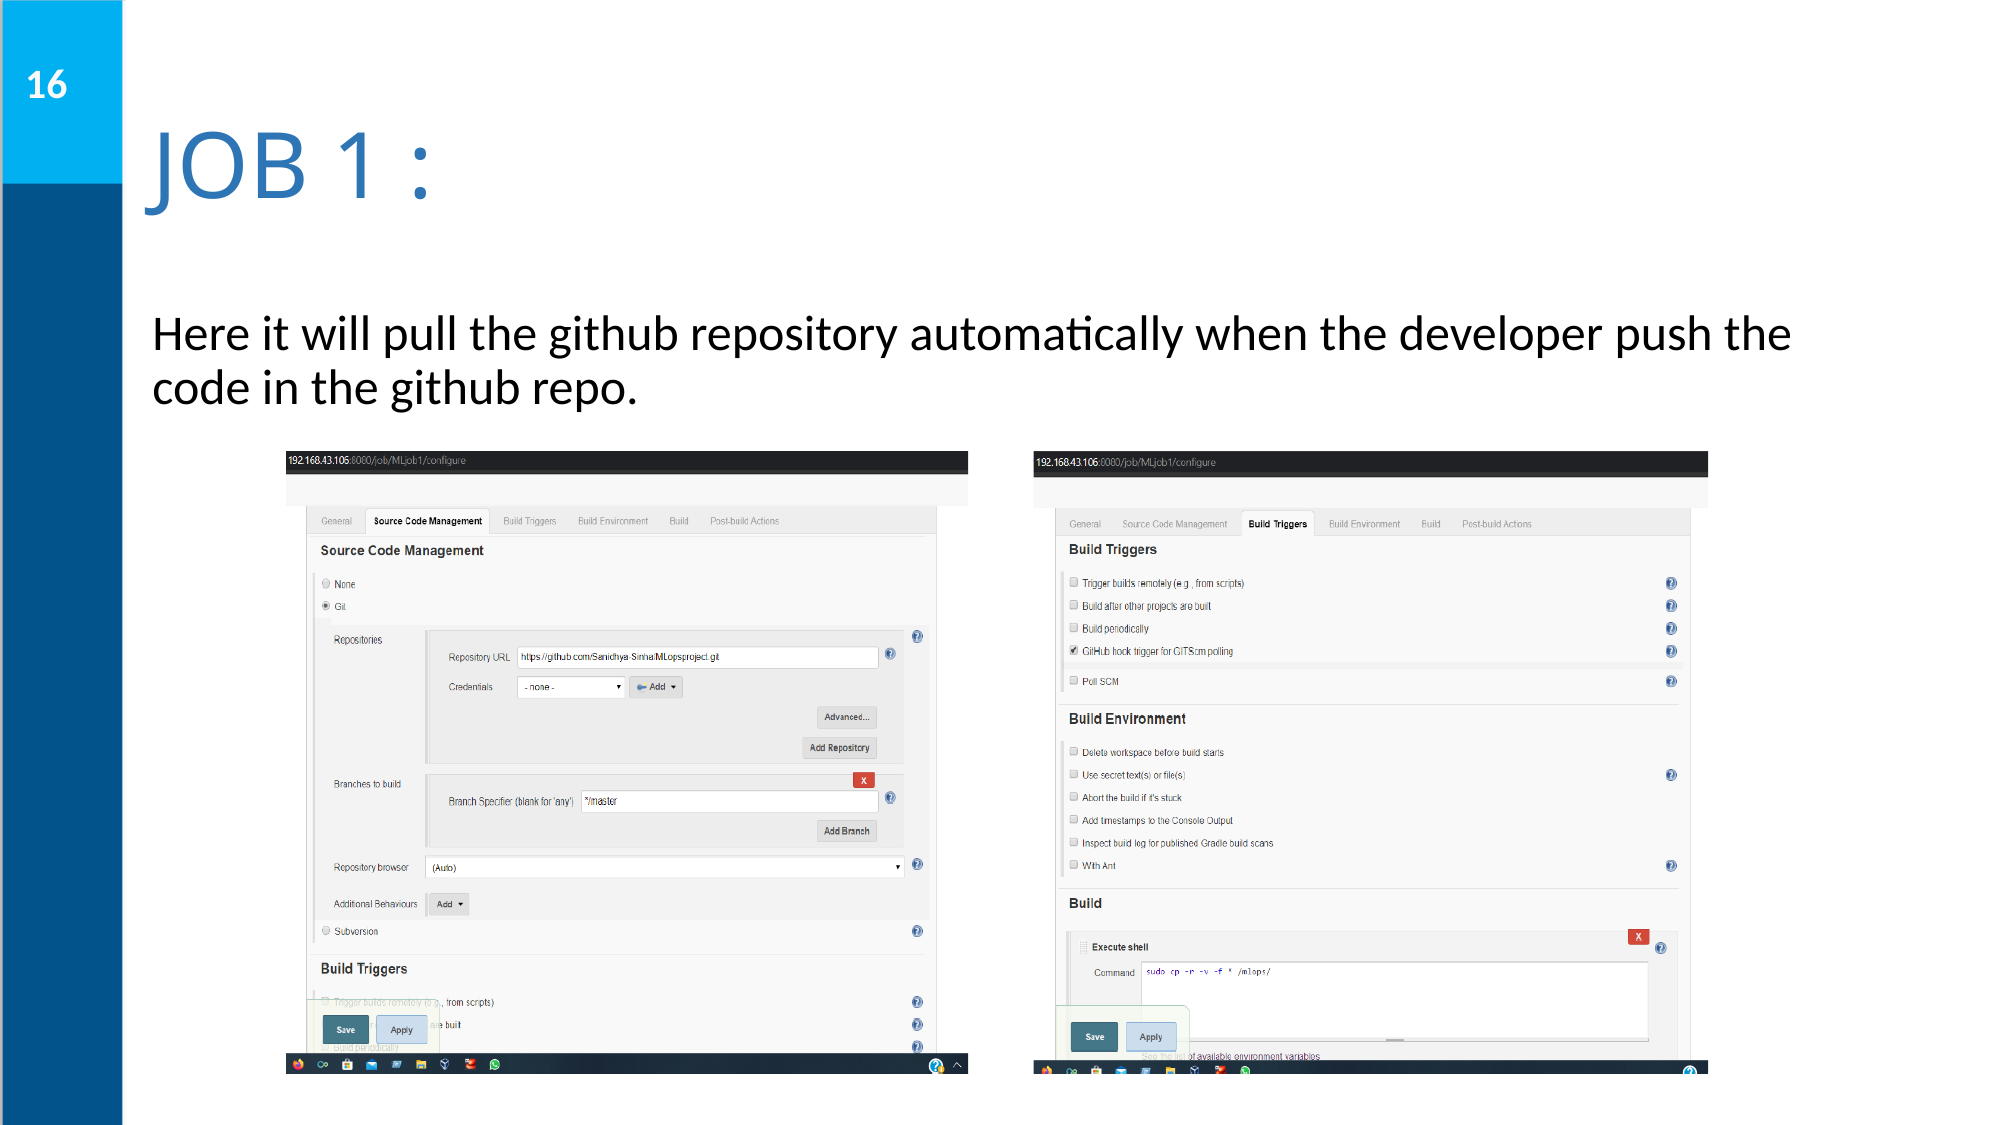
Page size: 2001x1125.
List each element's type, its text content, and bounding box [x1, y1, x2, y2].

list Here it will pull the github repository automatically when the developer push the code in the github repo. [137, 299, 1863, 1043]
title JOB 1 : [137, 59, 1863, 278]
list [0, 0, 126, 1125]
picture [1033, 451, 1709, 1074]
picture [286, 451, 969, 1074]
